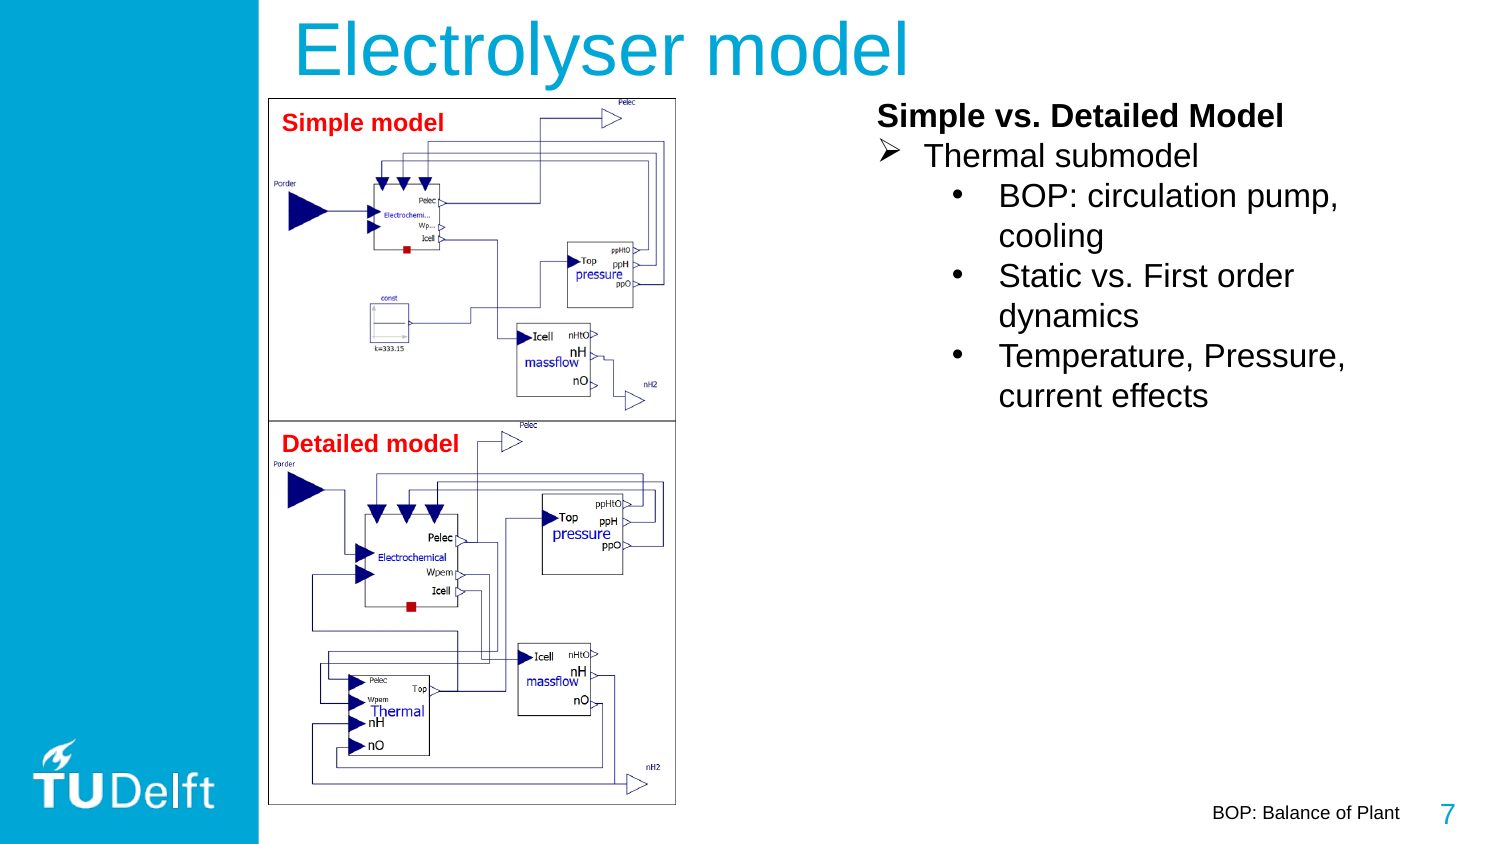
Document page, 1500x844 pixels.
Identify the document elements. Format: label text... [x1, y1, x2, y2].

title Electrolyser model [278, 0, 1445, 117]
text_box BOP: Balance of Plant [1197, 793, 1415, 831]
picture [268, 98, 676, 805]
text_box Simple vs. Detailed Model Thermal submodel BOP: circulation pump, cooling Static vs. First order dynamics Temperature, Pressure, current effects [862, 87, 1416, 462]
